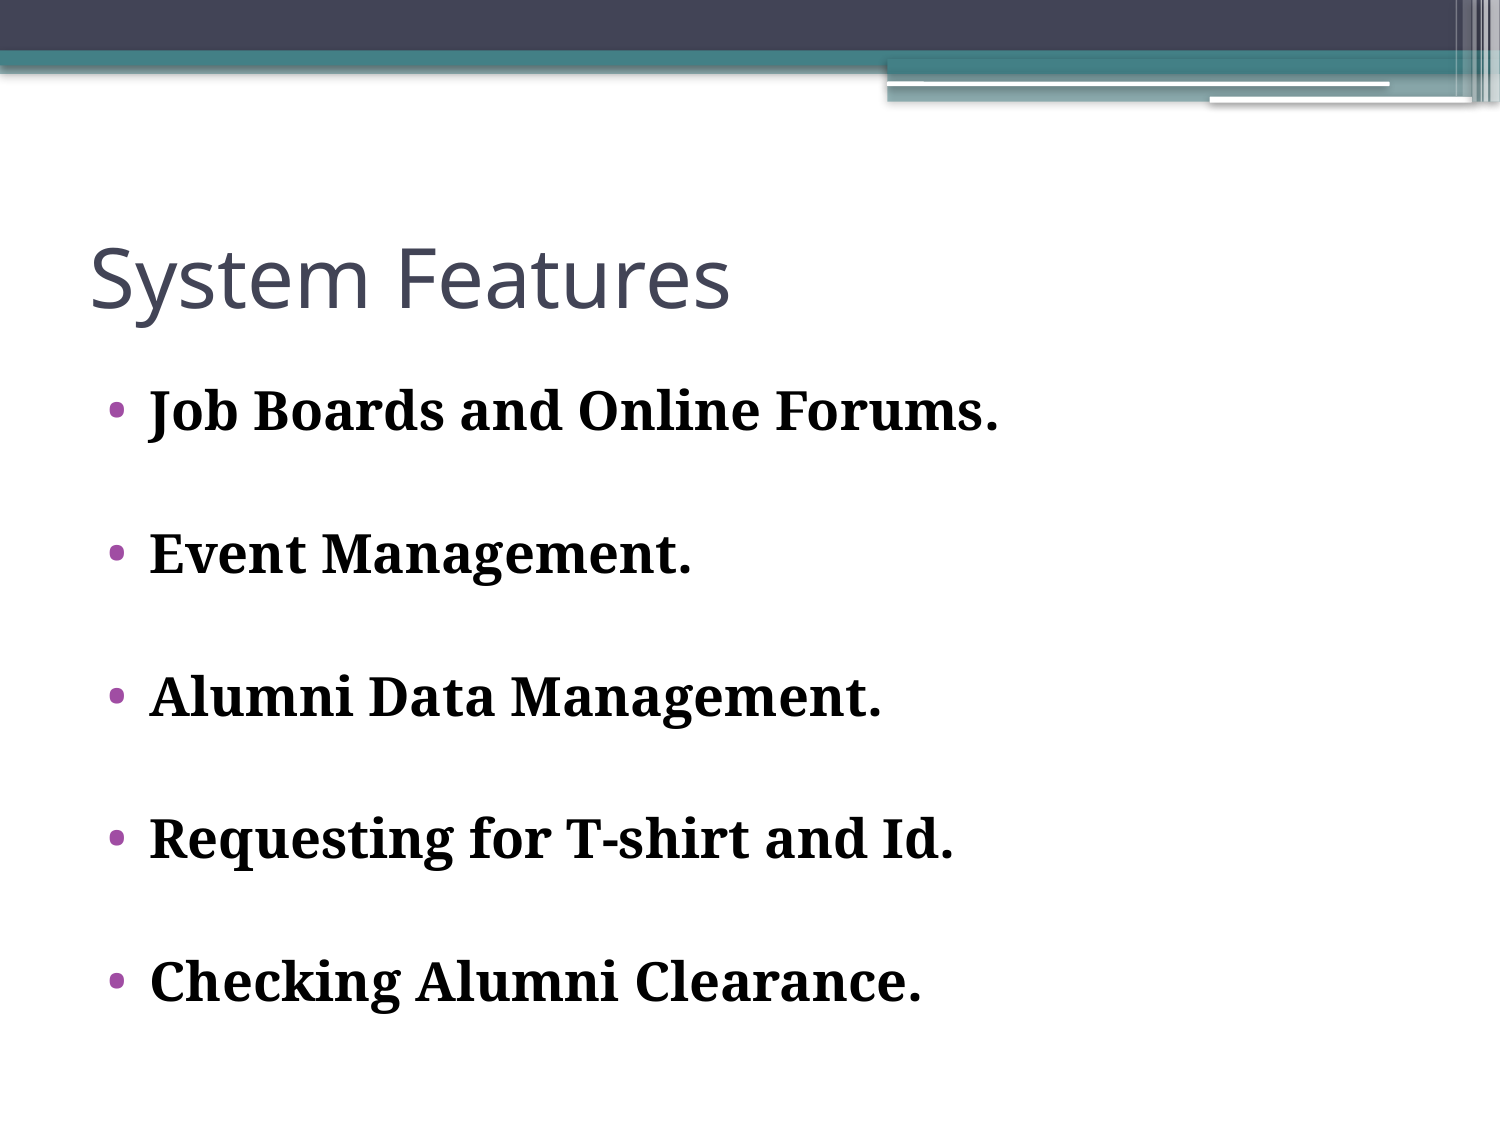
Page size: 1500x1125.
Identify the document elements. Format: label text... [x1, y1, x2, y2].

list Job Boards and Online Forums. Event Management. Alumni Data Management. Requesting for T-shirt and Id. Checking Alumni Clearance. [75, 368, 1425, 1079]
title System Features [75, 187, 1425, 363]
